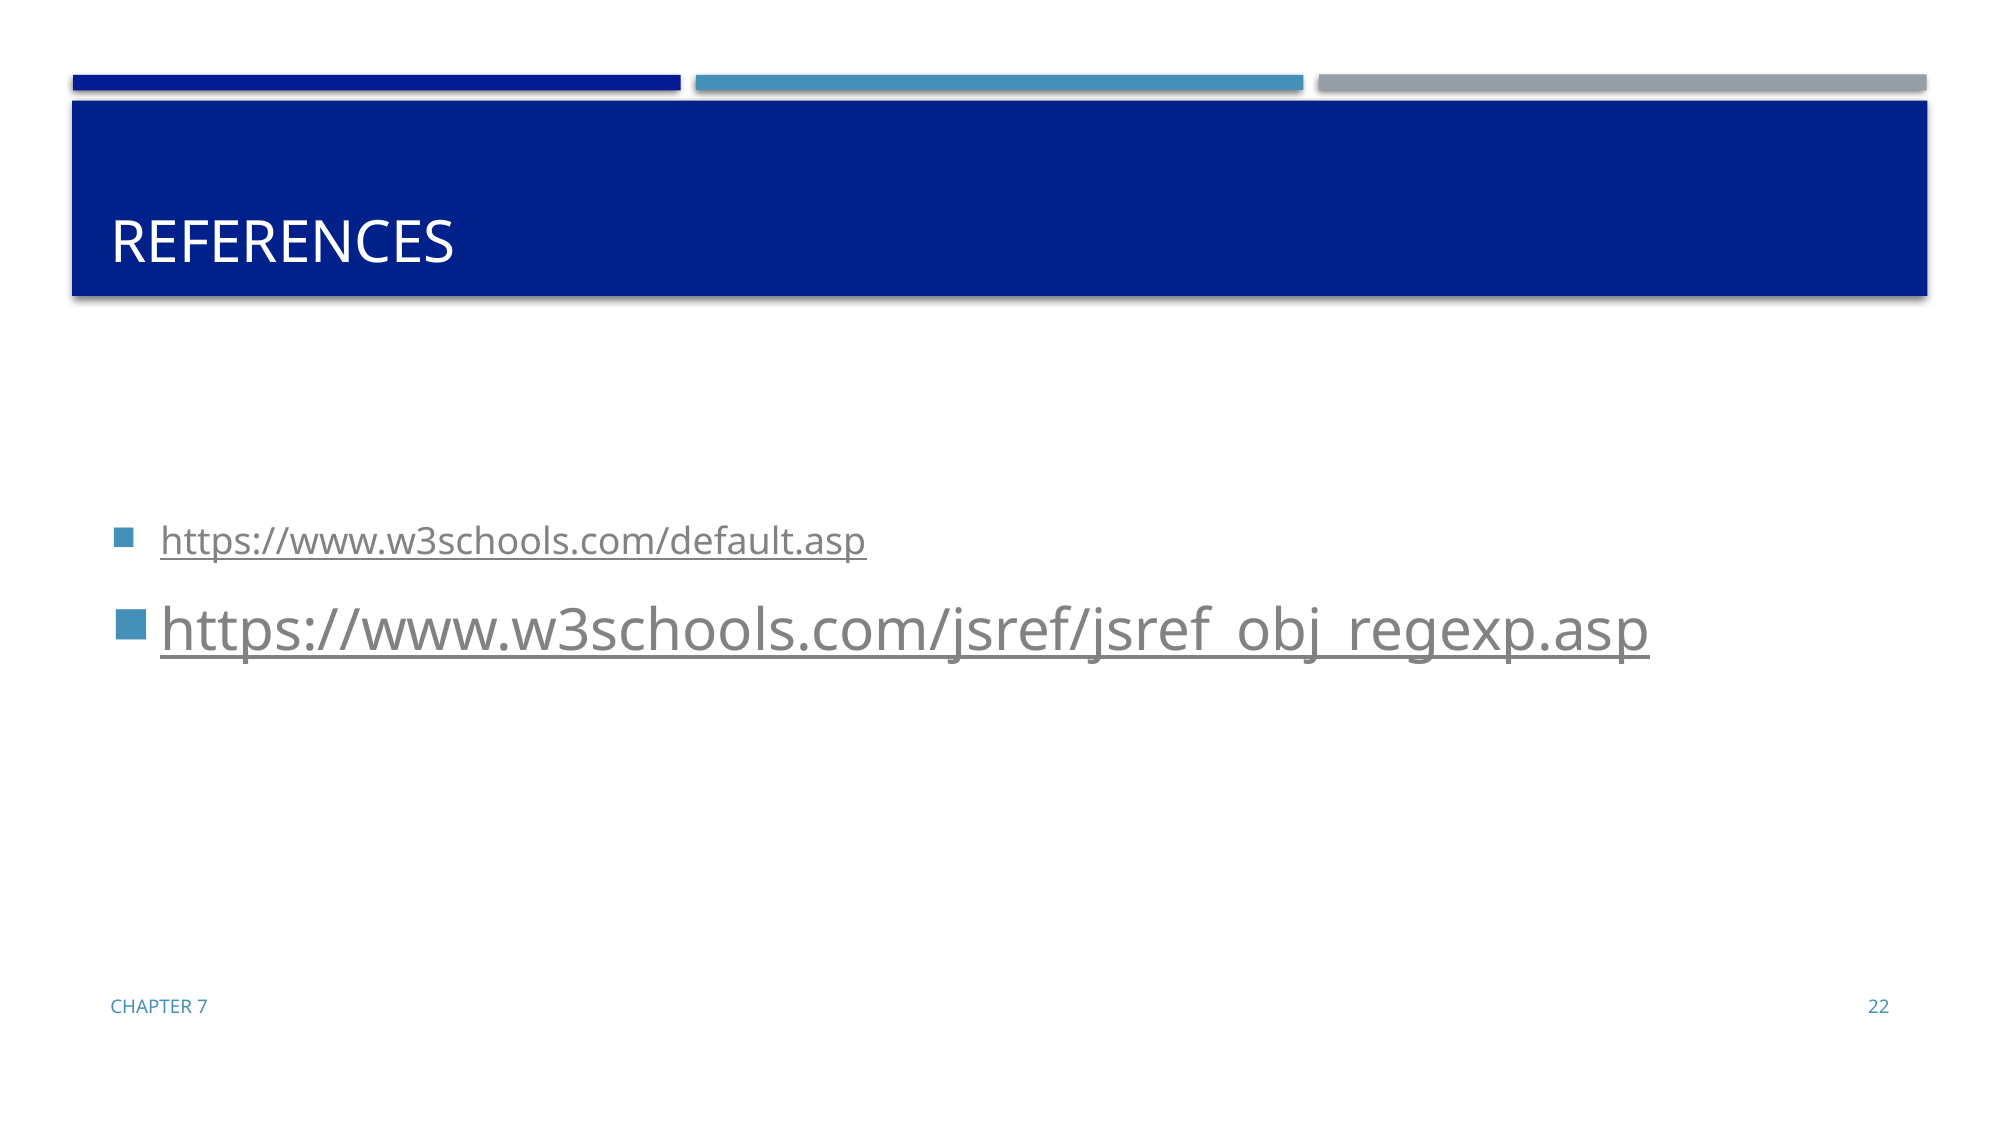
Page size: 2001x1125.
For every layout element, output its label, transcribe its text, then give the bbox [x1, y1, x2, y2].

footer Chapter 7 [95, 976, 1230, 1037]
title References [95, 115, 1905, 282]
slide_number 22 [1732, 977, 1905, 1037]
list https://www.w3schools.com/default.asp https://www.w3schools.com/jsref/jsref_obj_regexp.asp [95, 357, 1905, 962]
